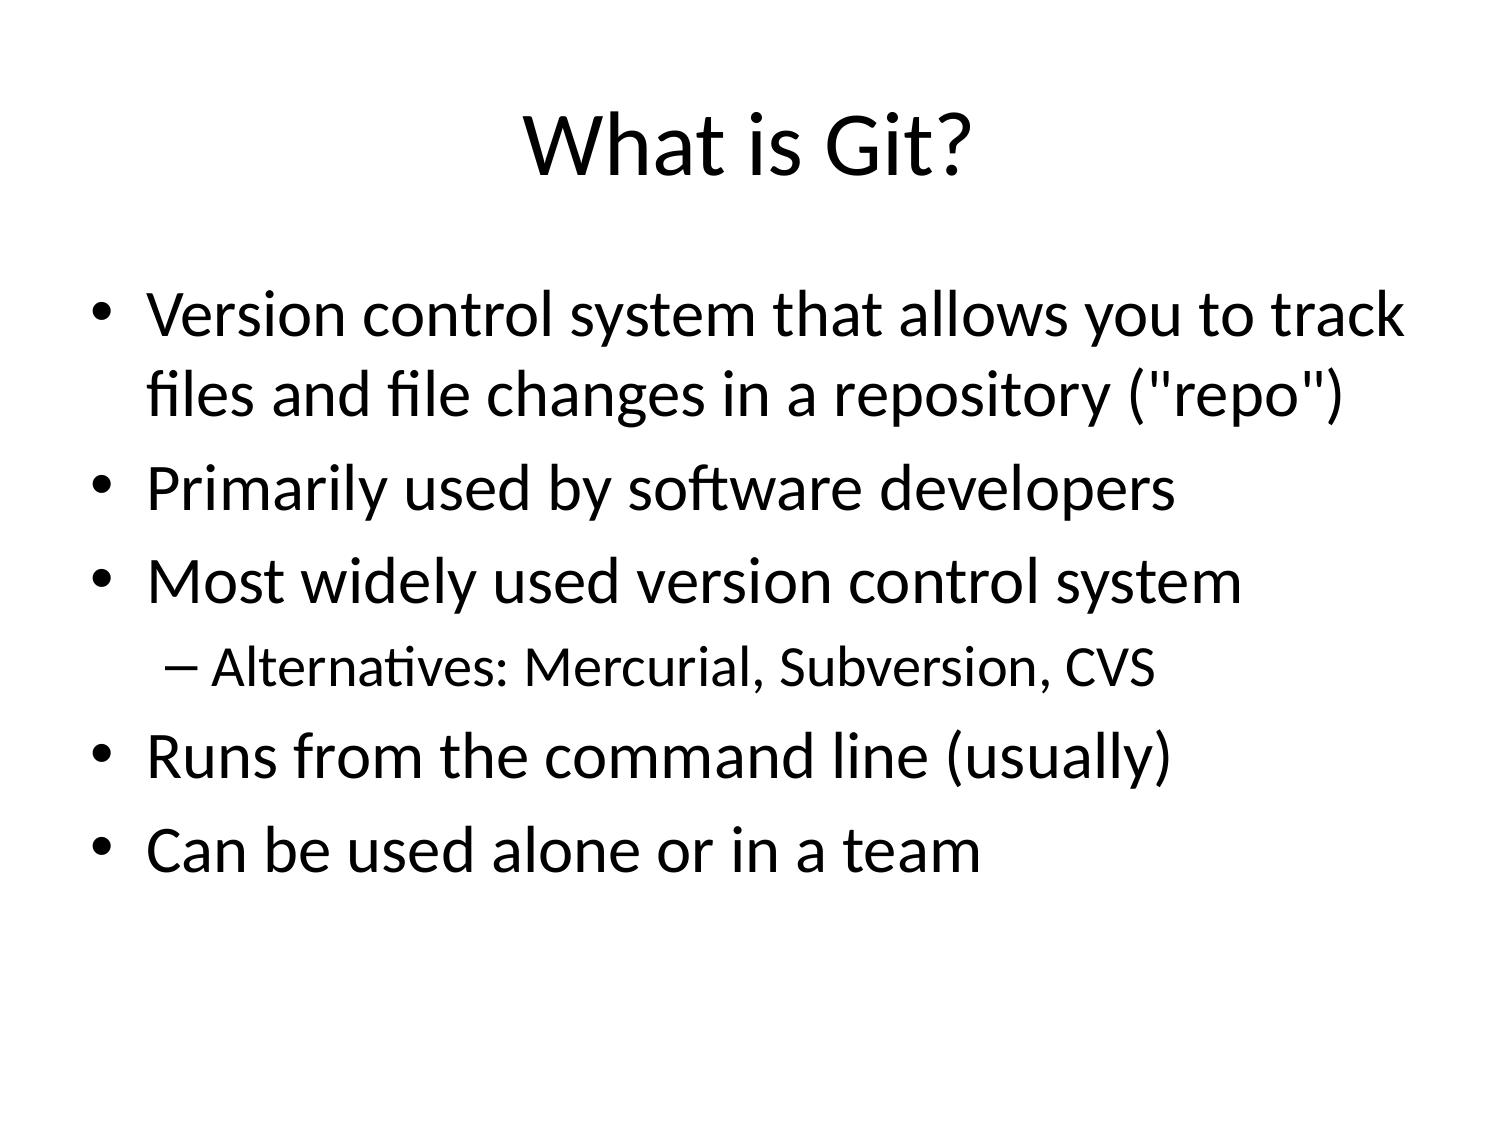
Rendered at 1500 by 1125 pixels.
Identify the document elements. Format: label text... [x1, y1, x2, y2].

title What is Git? [75, 45, 1425, 233]
list Version control system that allows you to track files and file changes in a repository ("repo") Primarily used by software developers Most widely used version control system Alternatives: Mercurial, Subversion, CVS Runs from the command line (usually) Can be used alone or in a team [75, 262, 1425, 1005]
